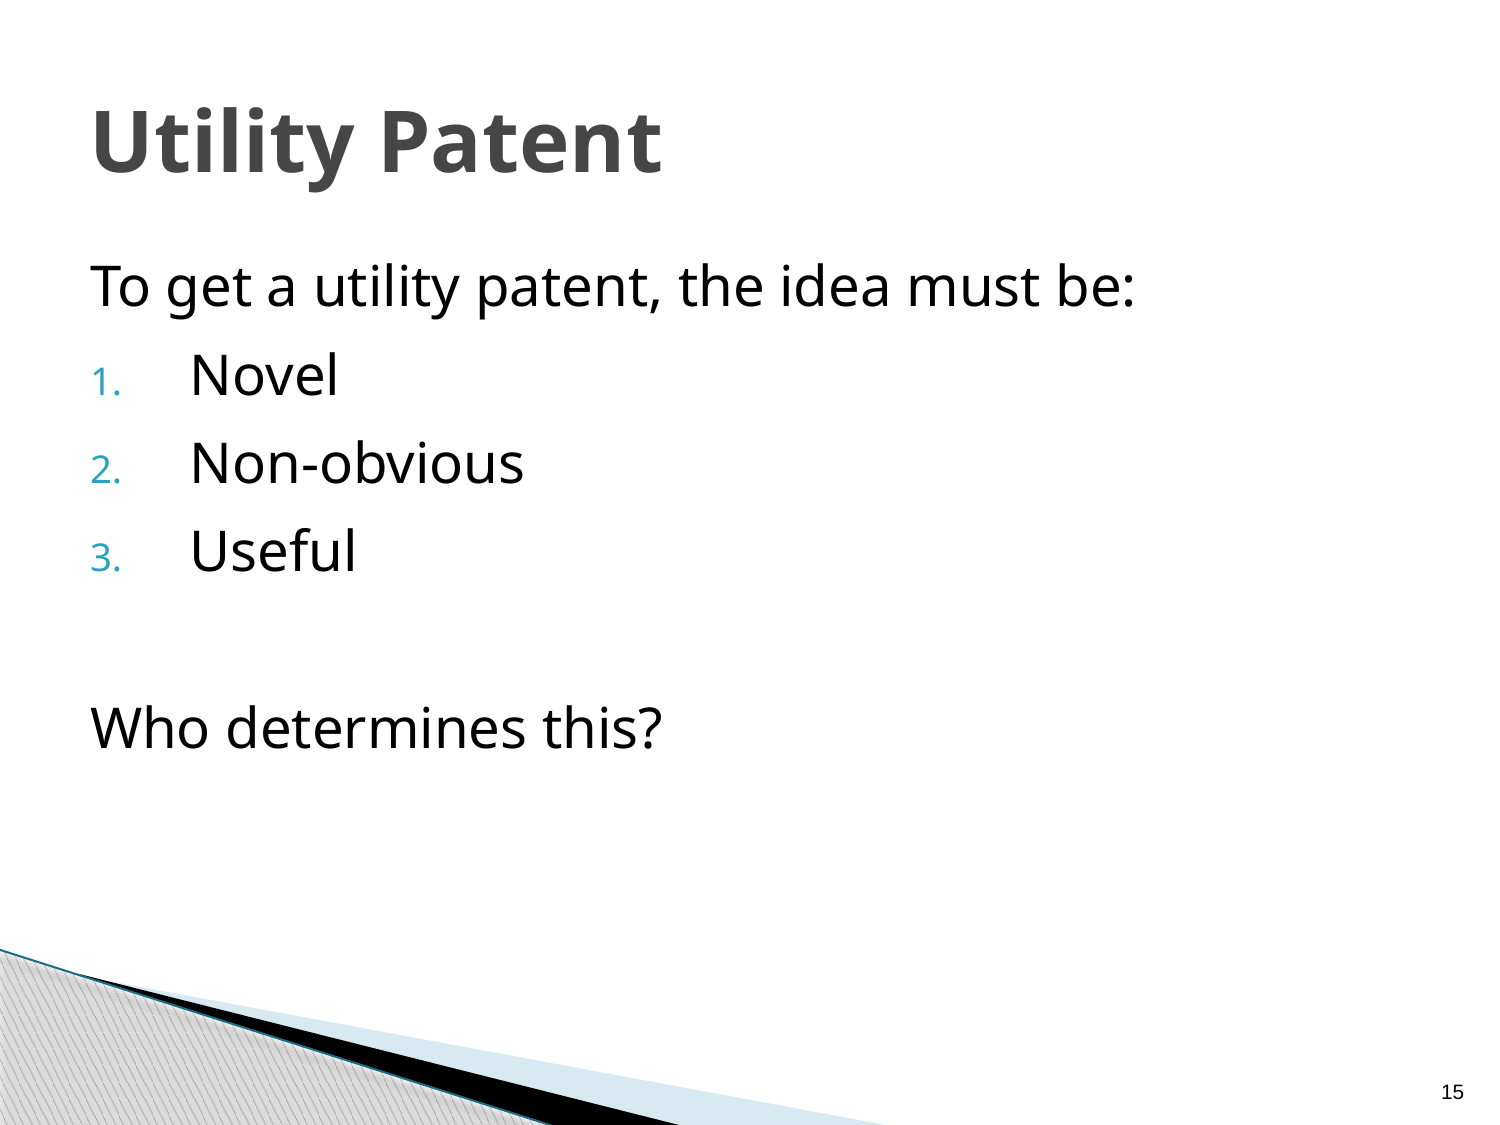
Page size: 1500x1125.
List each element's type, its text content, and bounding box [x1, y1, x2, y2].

slide_number 15 [1418, 1051, 1479, 1112]
list To get a utility patent, the idea must be: Novel Non-obvious Useful Who determines this? [74, 242, 1426, 986]
title Utility Patent [75, 45, 1388, 233]
